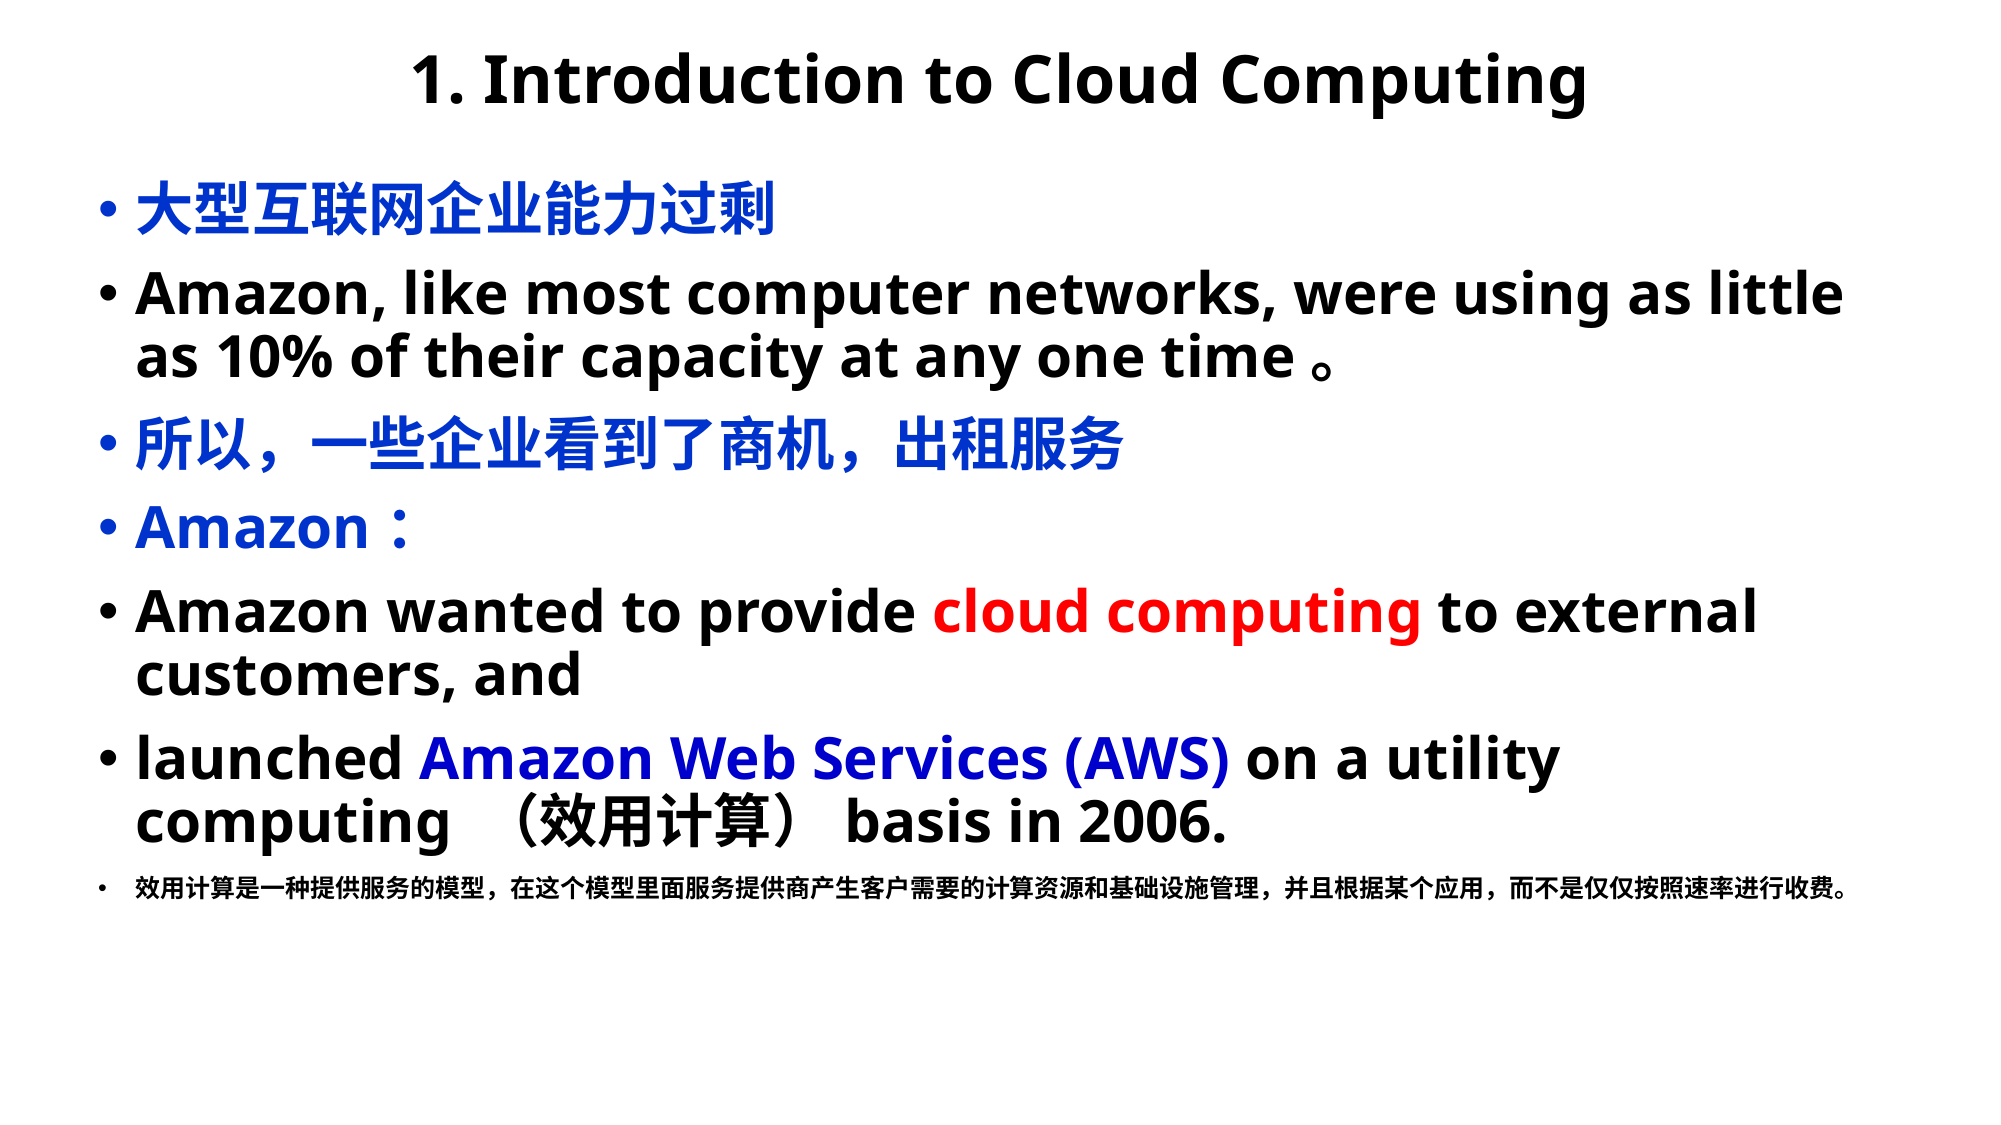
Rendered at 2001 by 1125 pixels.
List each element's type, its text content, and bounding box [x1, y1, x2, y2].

text_box 1. Introduction to Cloud Computing [350, 27, 1650, 126]
list 大型互联网企业能力过剩 Amazon, like most computer networks, were using as little as 10% of their capacity at any one time。 所以，一些企业看到了商机，出租服务 Amazon： Amazon wanted to provide cloud computing to external customers, and launched Amazon Web Services (AWS) on a utility computing （效用计算）basis in 2006. 效用计算是一种提供服务的模型，在这个模型里面服务提供商产生客户需要的计算资源和基础设施管理，并且根据某个应用，而不是仅仅按照速率进行收费。 [83, 172, 1867, 1071]
